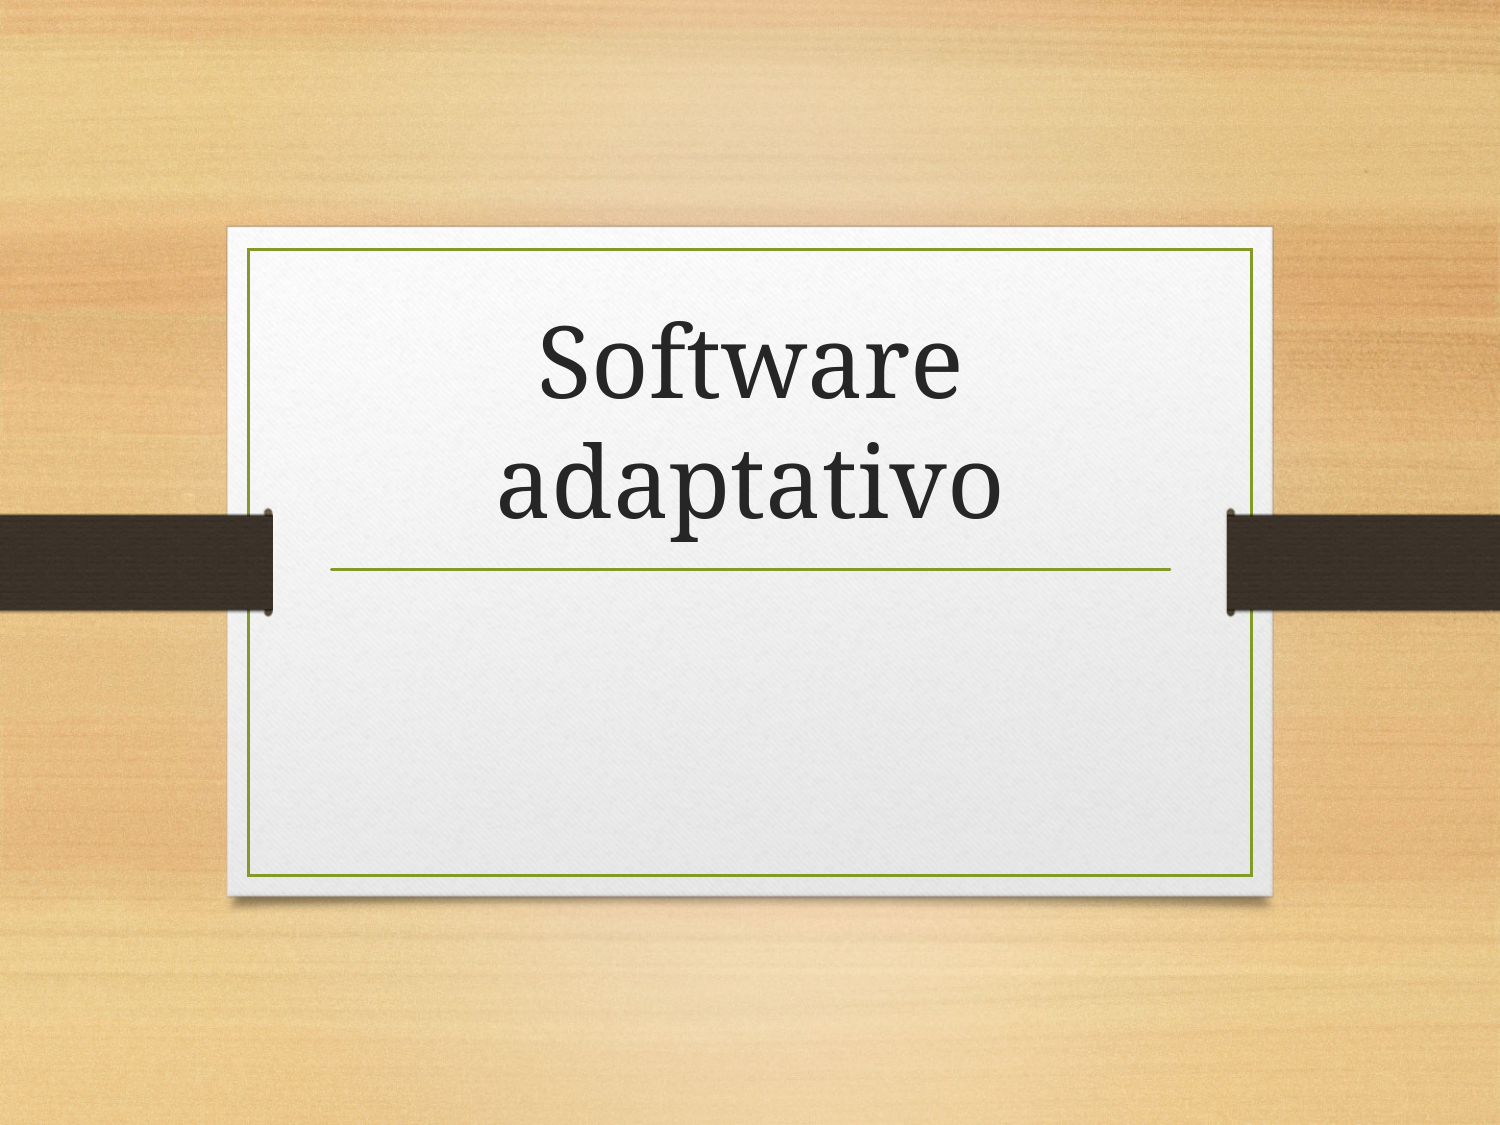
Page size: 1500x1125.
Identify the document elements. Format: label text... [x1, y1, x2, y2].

title Software adaptativo [315, 297, 1187, 546]
picture [0, 0, 1500, 1125]
